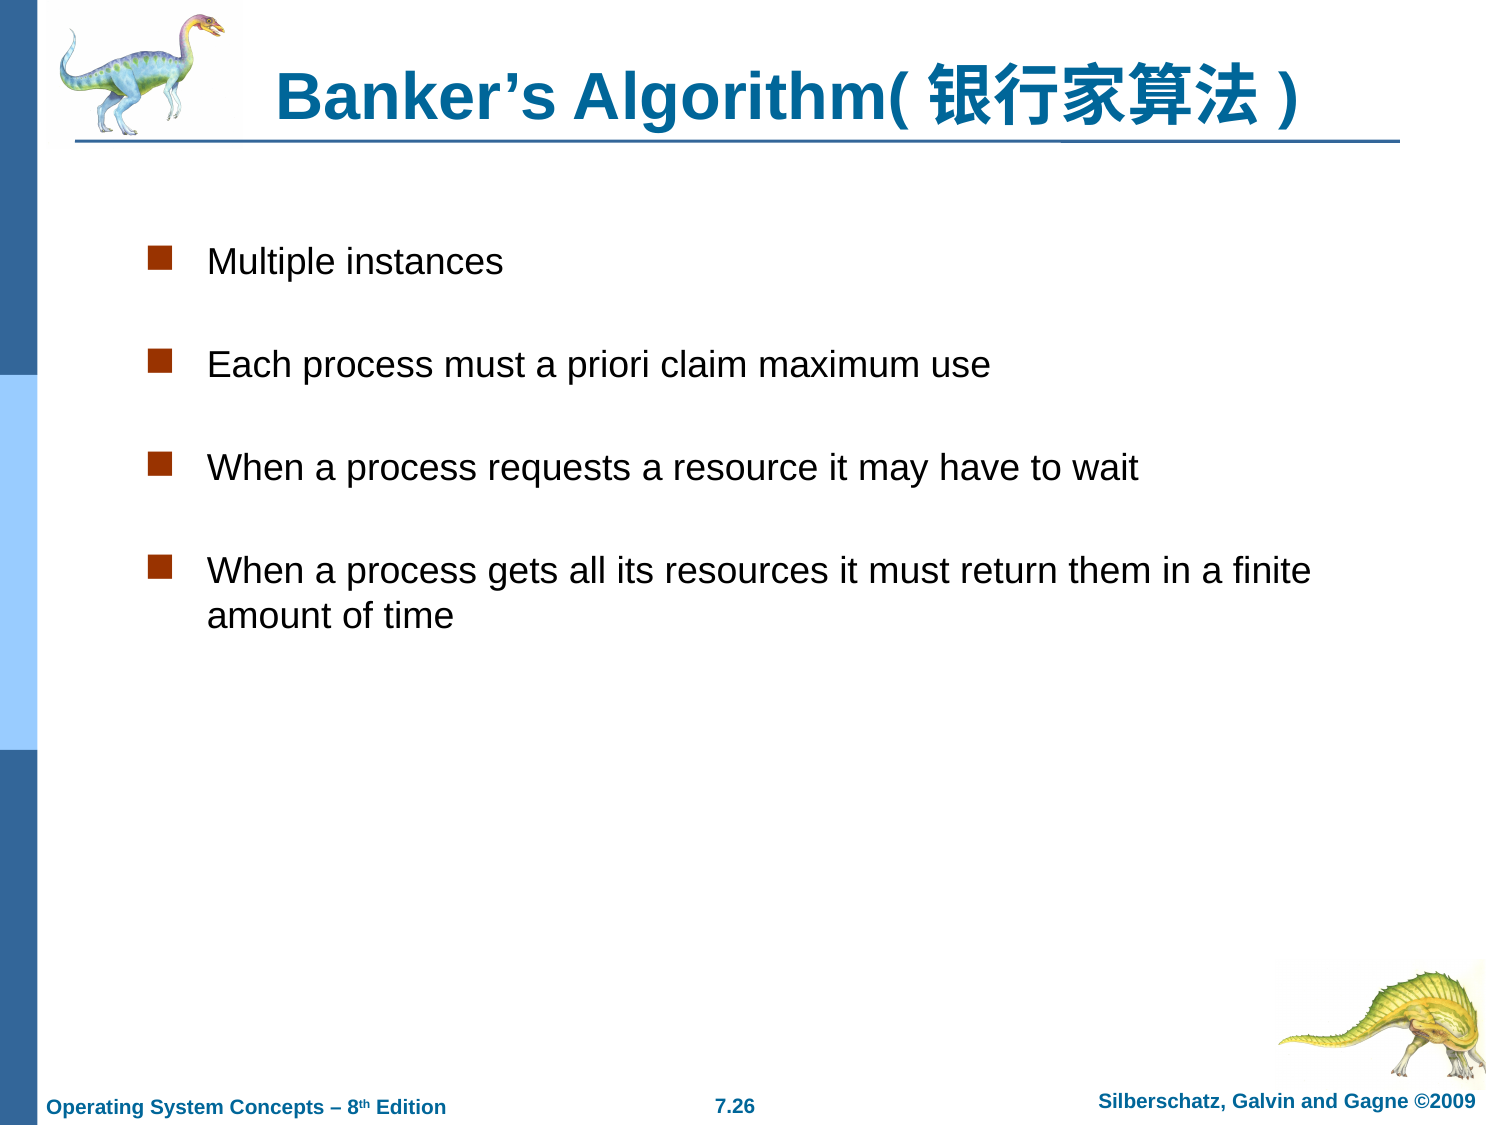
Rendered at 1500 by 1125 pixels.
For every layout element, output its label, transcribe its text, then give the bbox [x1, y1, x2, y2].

picture [46, 0, 243, 149]
picture [1275, 959, 1486, 1090]
title Banker’s Algorithm(银行家算法) [149, 45, 1426, 141]
list Multiple instances Each process must a priori claim maximum use When a process requests a resource it may have to wait When a process gets all its resources it must return them in a finite amount of time [135, 228, 1358, 959]
